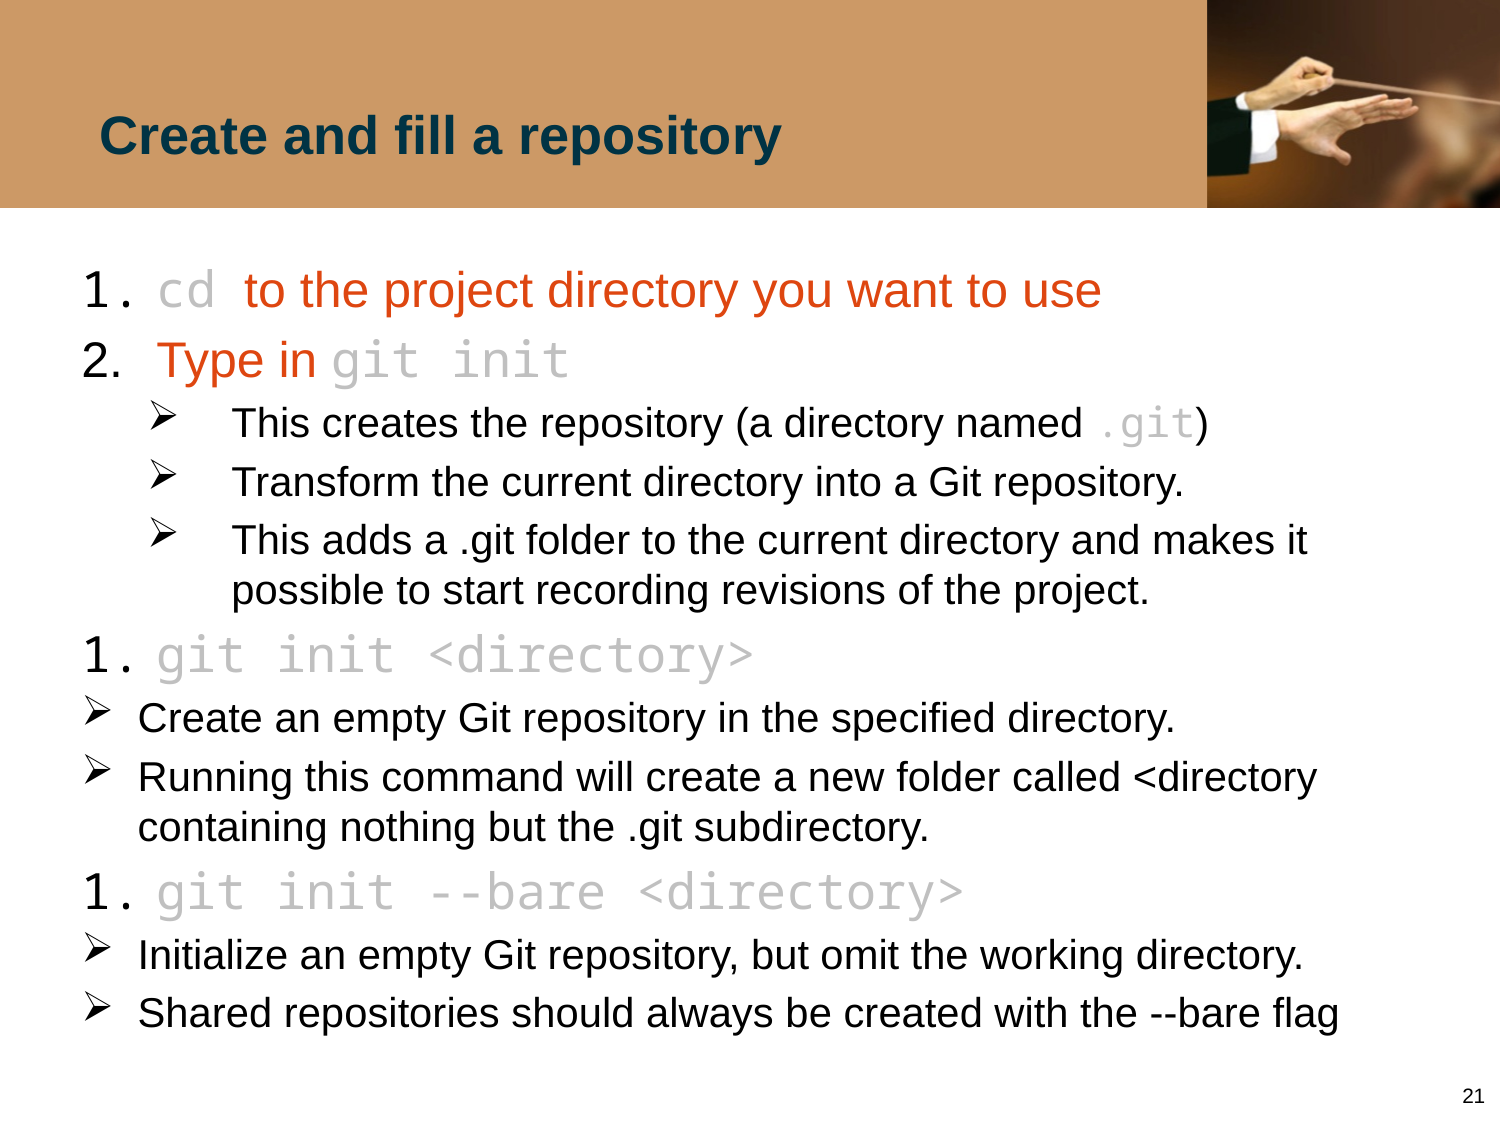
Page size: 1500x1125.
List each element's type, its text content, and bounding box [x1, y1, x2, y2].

slide_number 21 [1221, 1070, 1500, 1116]
title Create and fill a repository [74, 29, 1426, 173]
list cd to the project directory you want to use Type in git init This creates the repository (a directory named .git) Transform the current directory into a Git repository. This adds a .git folder to the current directory and makes it possible to start recording revisions of the project. git init <directory> Create an empty Git repository in the specified directory. Running this command will create a new folder called <directory containing nothing but the .git subdirectory. git init --bare <directory> Initialize an empty Git repository, but omit the working directory. Shared repositories should always be created with the --bare flag [66, 249, 1418, 994]
picture [1208, 0, 1500, 208]
